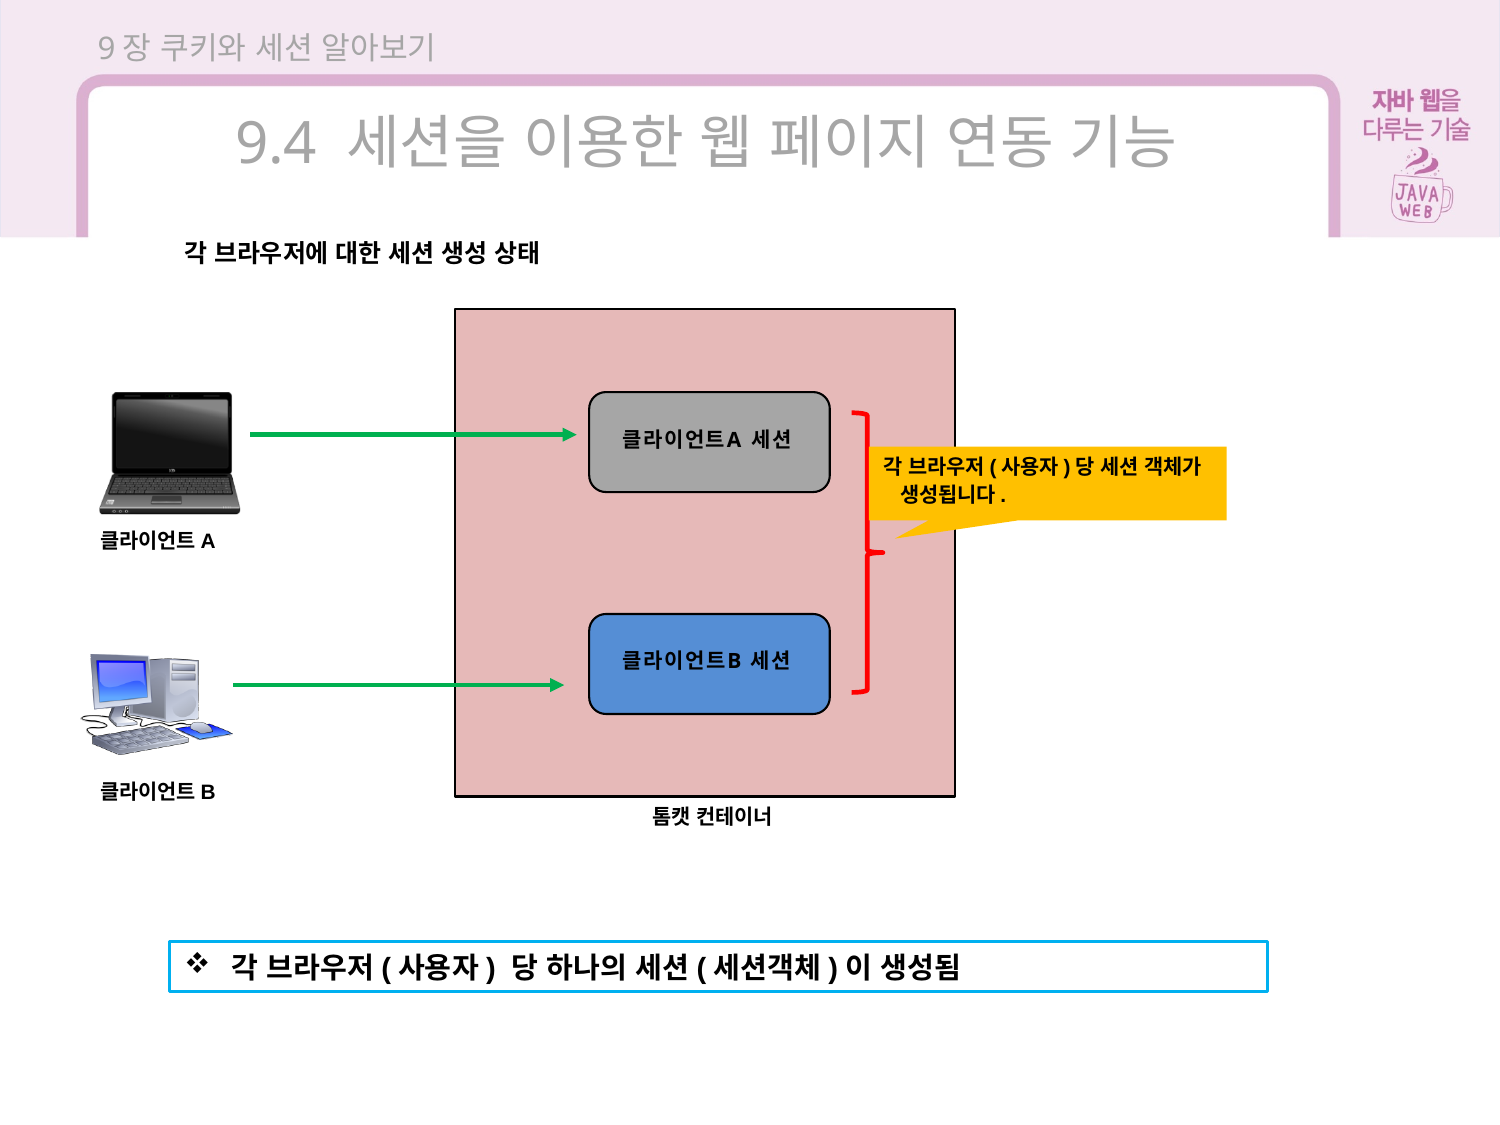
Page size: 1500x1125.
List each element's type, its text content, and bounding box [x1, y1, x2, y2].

picture [0, 0, 1500, 1125]
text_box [26, 255, 1227, 932]
text_box 9.4 세션을 이용한 웹 페이지 연동 기능 [125, 97, 1287, 183]
text_box 9장 쿠키와 세션 알아보기 [82, 0, 1133, 74]
text_box 각 브라우저에 대한 세션 생성 상태 [169, 229, 869, 255]
text_box 각 브라우저(사용자) 당 하나의 세션(세션객체)이 생성됨 [169, 941, 1268, 992]
